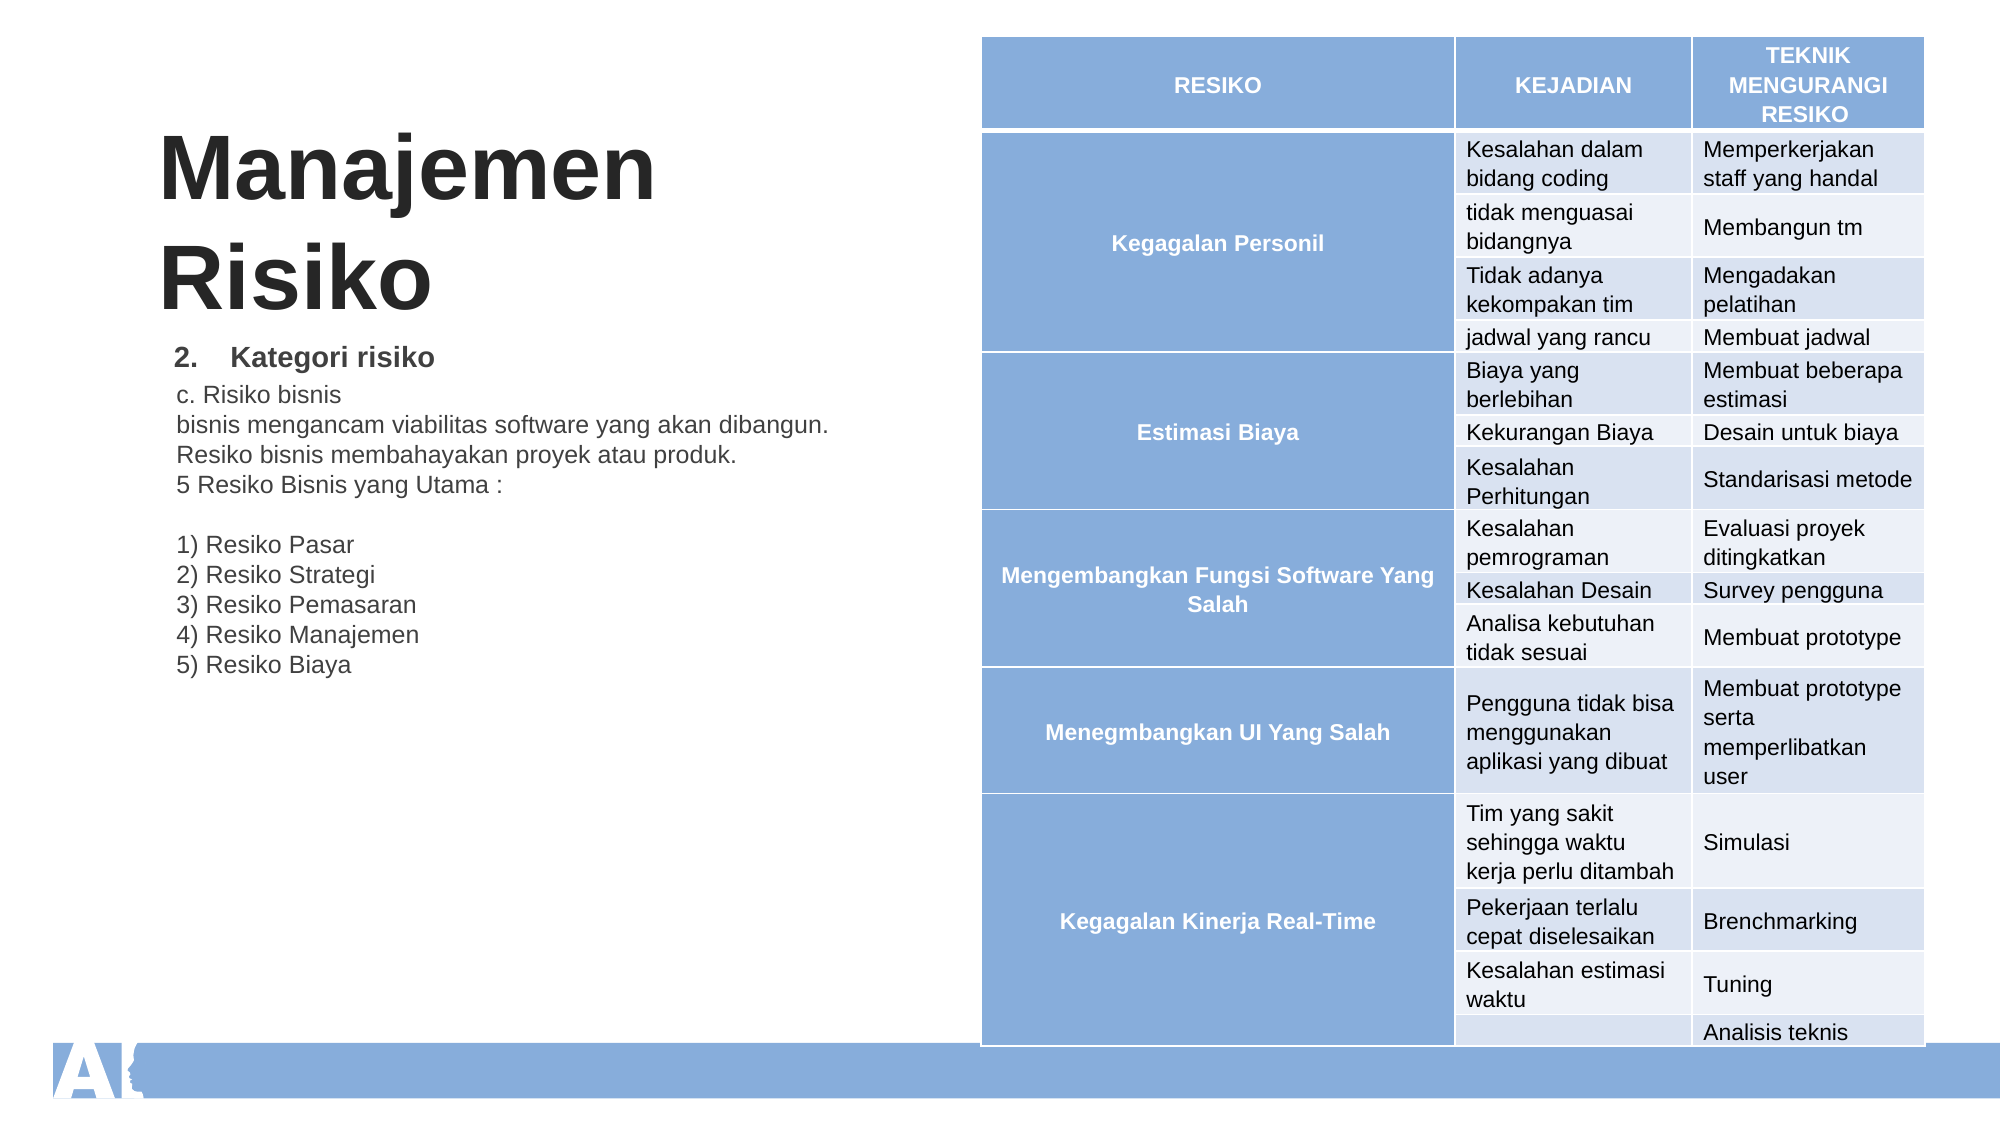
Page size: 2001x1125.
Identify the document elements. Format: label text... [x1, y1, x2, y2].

text_box Manajemen Risiko [143, 100, 812, 336]
table_cell Membuat prototype serta memperlibatkan user [1693, 668, 1924, 793]
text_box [159, 330, 1496, 690]
table_cell [1456, 1015, 1691, 1045]
table_cell Biaya yang berlebihan [1496, 353, 1691, 414]
table_cell Analisis teknis [1693, 1015, 1924, 1045]
table_header KEJADIAN [1456, 37, 1691, 128]
table_cell Kegagalan Kinerja Real-Time [982, 794, 1454, 1045]
table_cell Survey pengguna [1693, 573, 1924, 603]
table_cell Kekurangan Biaya [1496, 416, 1691, 445]
table_cell Memperkerjakan staff yang handal [1693, 133, 1924, 193]
table_cell Mengadakan pelatihan [1693, 258, 1924, 319]
table_cell Kesalahan dalam bidang coding [1456, 133, 1691, 193]
table_cell Brenchmarking [1693, 889, 1924, 950]
table_header TEKNIK MENGURANGI RESIKO [1693, 37, 1924, 128]
table_cell Kesalahan estimasi waktu [1456, 952, 1691, 1014]
table_cell Tuning [1693, 952, 1924, 1014]
table_cell Desain untuk biaya [1693, 416, 1924, 445]
table_cell Kesalahan Perhitungan [1496, 447, 1691, 509]
table_cell jadwal yang rancu [1456, 321, 1691, 351]
table_cell Pengguna tidak bisa menggunakan aplikasi yang dibuat [1456, 668, 1691, 793]
table_cell Menegmbangkan UI Yang Salah [982, 690, 1454, 793]
table_cell Standarisasi metode [1693, 447, 1924, 509]
table_cell Evaluasi proyek ditingkatkan [1693, 510, 1924, 572]
table_cell Kesalahan pemrograman [1496, 510, 1691, 572]
table_cell Membuat beberapa estimasi [1693, 353, 1924, 414]
table_cell Membangun tm [1693, 195, 1924, 256]
table_cell Membuat prototype [1693, 605, 1924, 666]
table_cell Simulasi [1693, 794, 1924, 887]
table_cell tidak menguasai bidangnya [1456, 195, 1691, 256]
table_cell Pekerjaan terlalu cepat diselesaikan [1456, 889, 1691, 950]
table_cell Analisa kebutuhan tidak sesuai [1496, 605, 1691, 666]
table_cell Kesalahan Desain [1496, 573, 1691, 603]
table_cell Tim yang sakit sehingga waktu kerja perlu ditambah [1456, 794, 1691, 887]
table_cell Membuat jadwal [1693, 321, 1924, 351]
table_header RESIKO [982, 37, 1454, 128]
table_cell Kegagalan Personil [982, 133, 1454, 330]
table_cell Tidak adanya kekompakan tim [1456, 258, 1691, 319]
